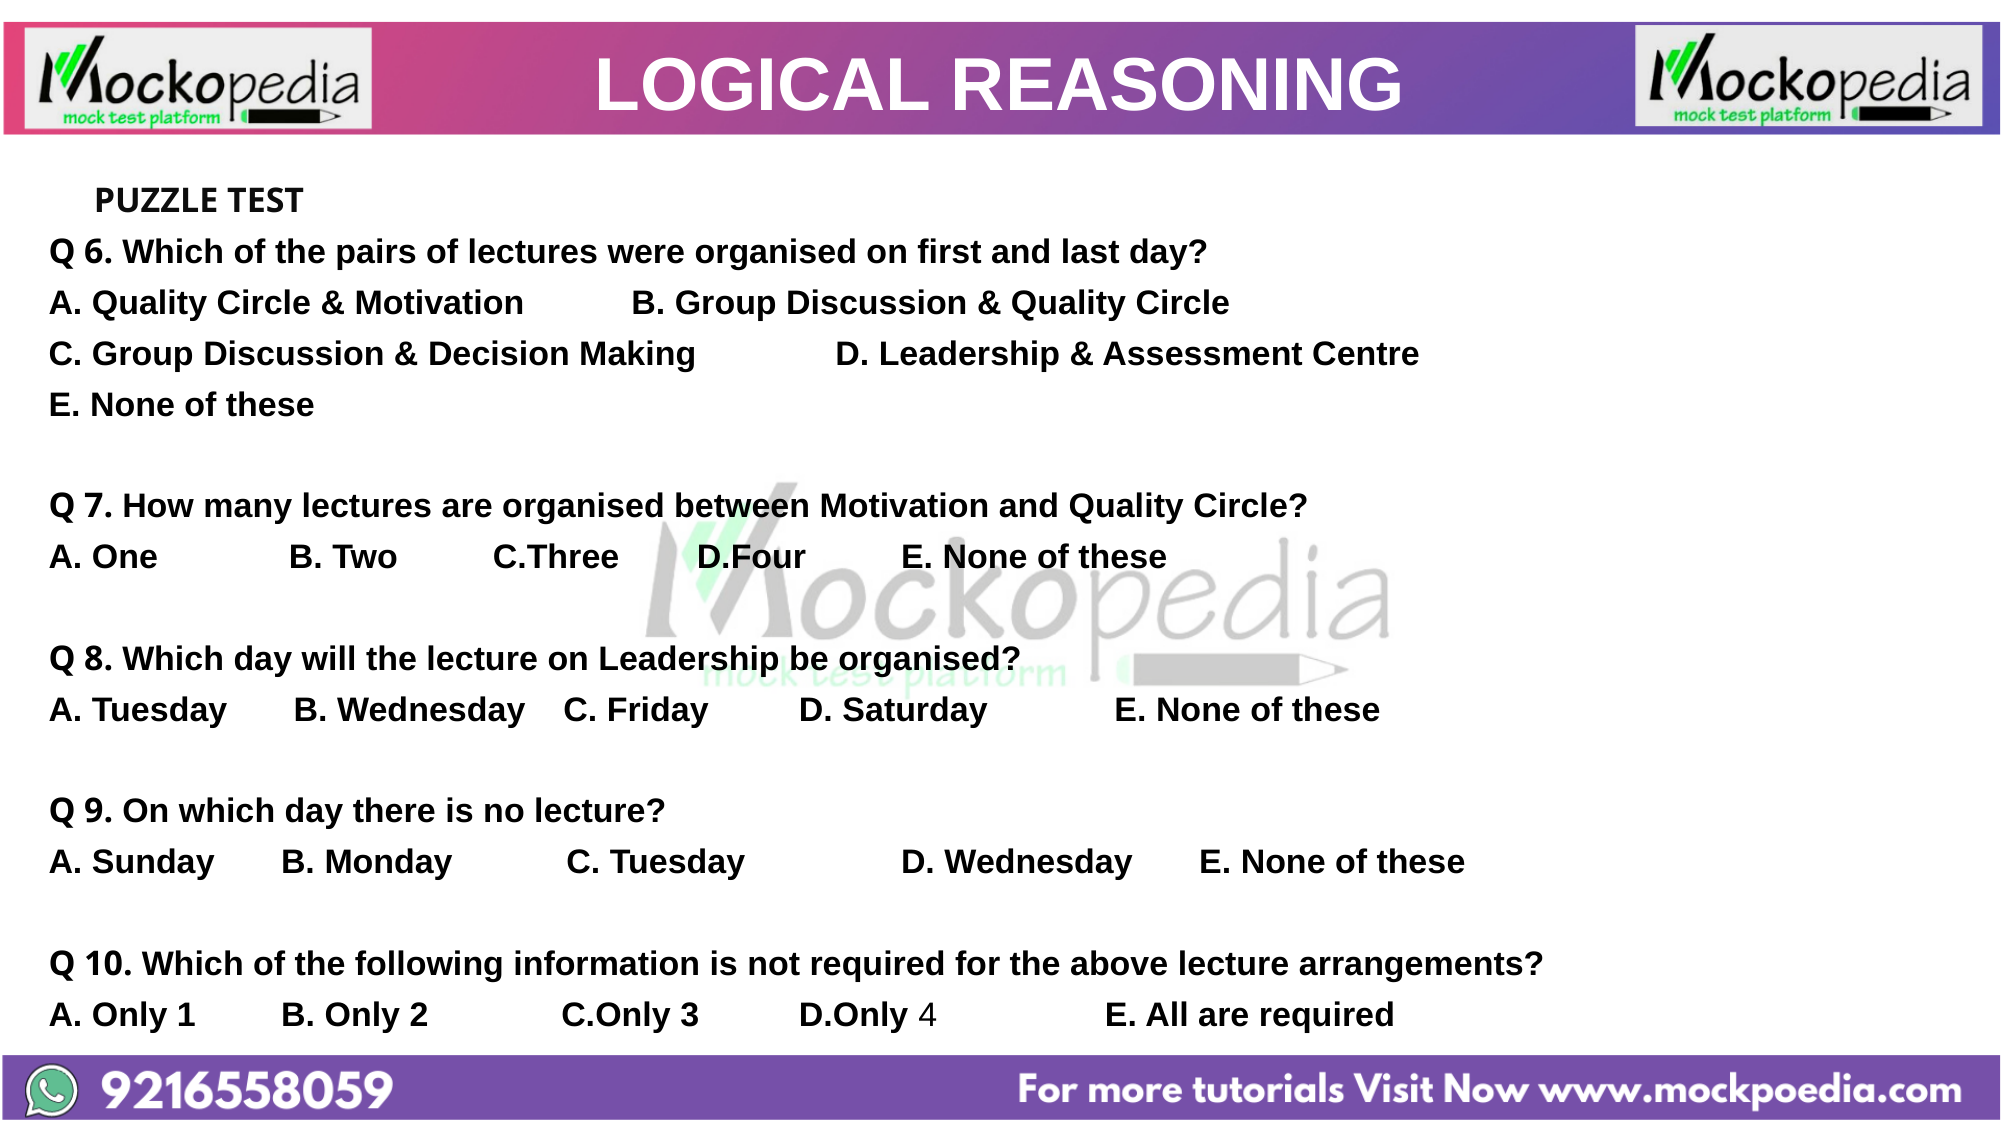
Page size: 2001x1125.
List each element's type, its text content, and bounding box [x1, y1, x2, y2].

picture [0, 0, 2001, 1125]
list PUZZLE TEST Q 6. Which of the pairs of lectures were organised on first and last day? A. Quality Circle & Motivation B. Group Discussion & Quality Circle C. Group Discussion & Decision Making D. Leadership & Assessment Centre E. None of these Q 7. How many lectures are organised between Motivation and Quality Circle? A. One B. Two C.Three D.Four E. None of these Q 8. Which day will the lecture on Leadership be organised? A. Tuesday B. Wednesday C. Friday D. Saturday E. None of these Q 9. On which day there is no lecture? A. Sunday B. Monday C. Tuesday D. Wednesday E. None of these Q 10. Which of the following information is not required for the above lecture arrangements? A. Only 1 B. Only 2 C.Only 3 D.Only 4 E. All are required [33, 175, 1959, 1053]
title LOGICAL REASONING [41, 31, 1959, 142]
